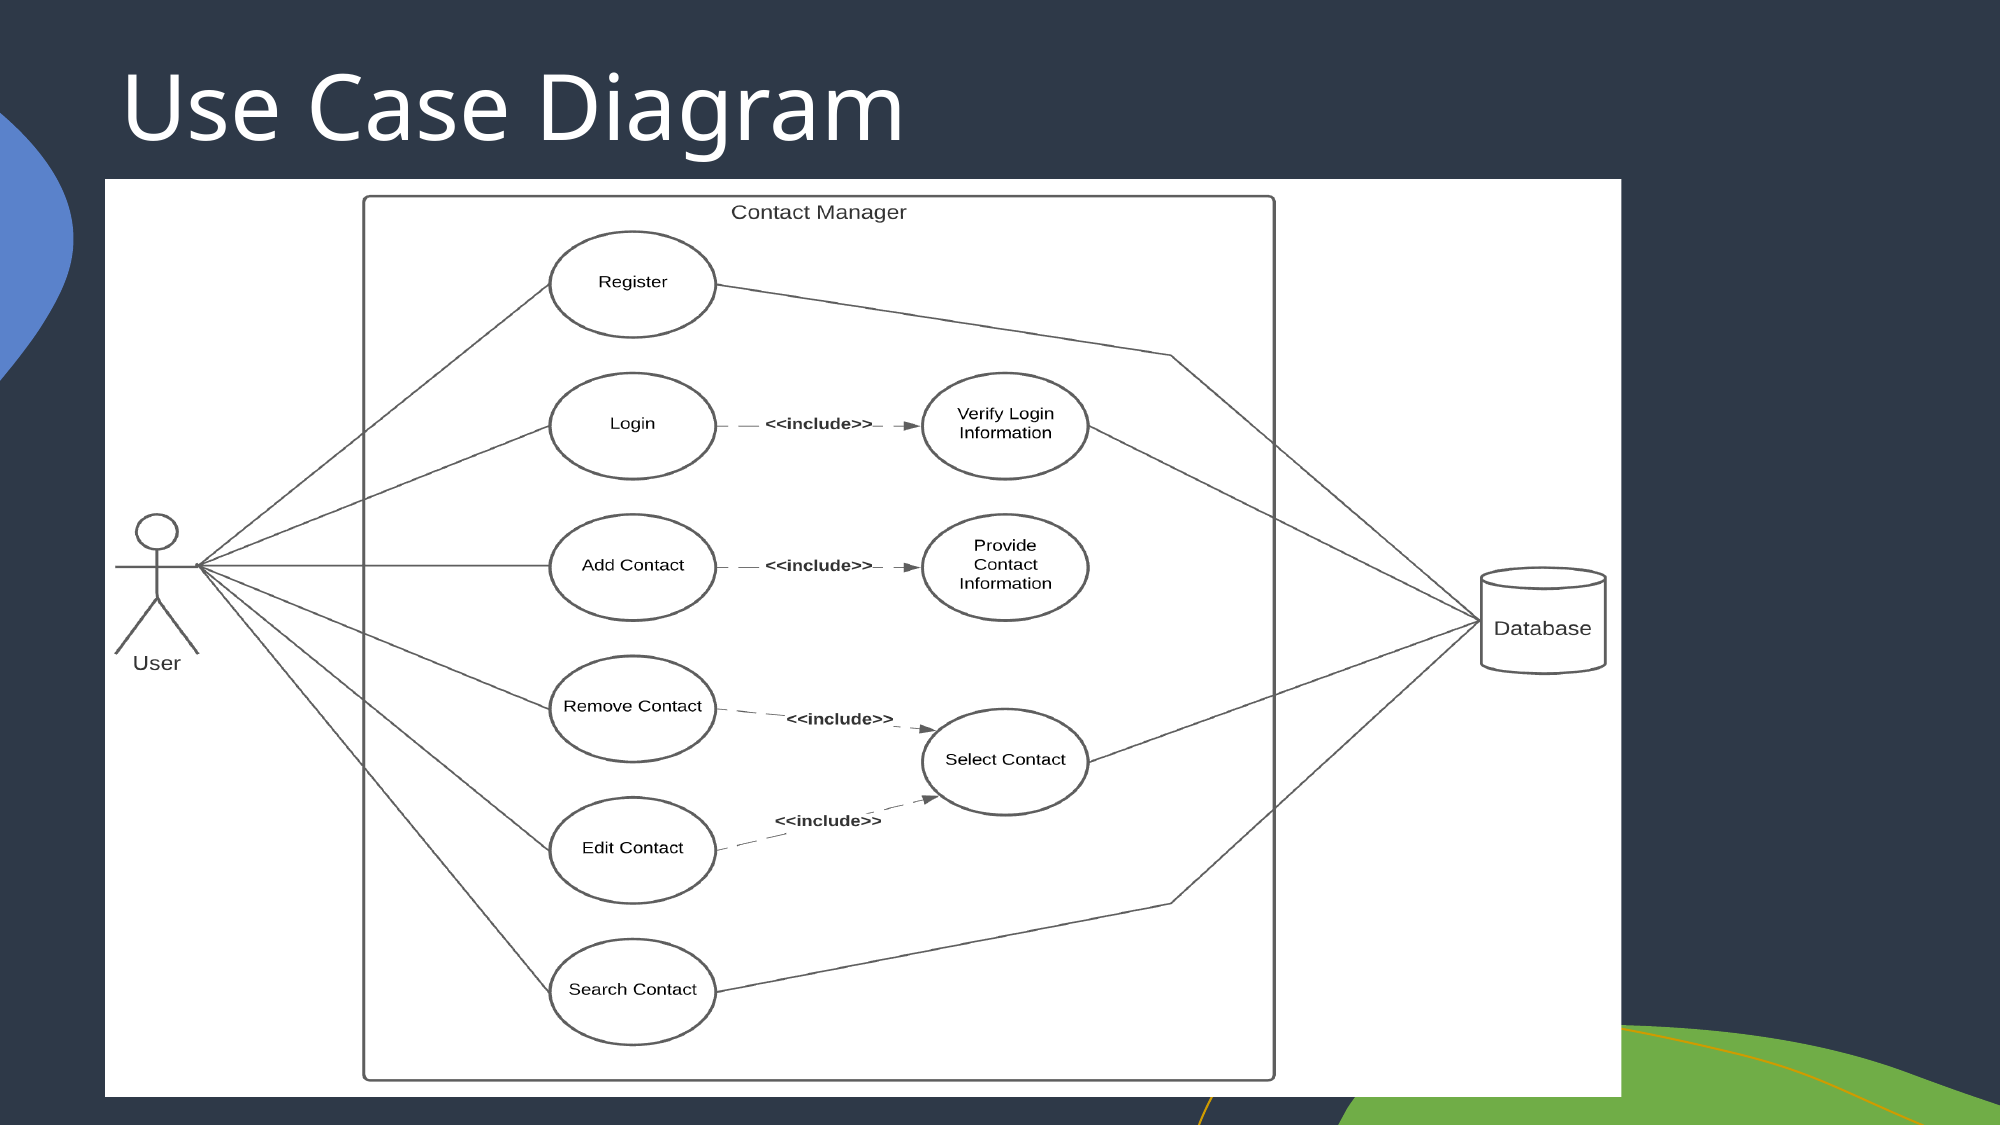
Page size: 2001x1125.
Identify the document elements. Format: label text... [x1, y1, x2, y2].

picture [104, 179, 1622, 1097]
title Use Case Diagram [105, 41, 1855, 180]
